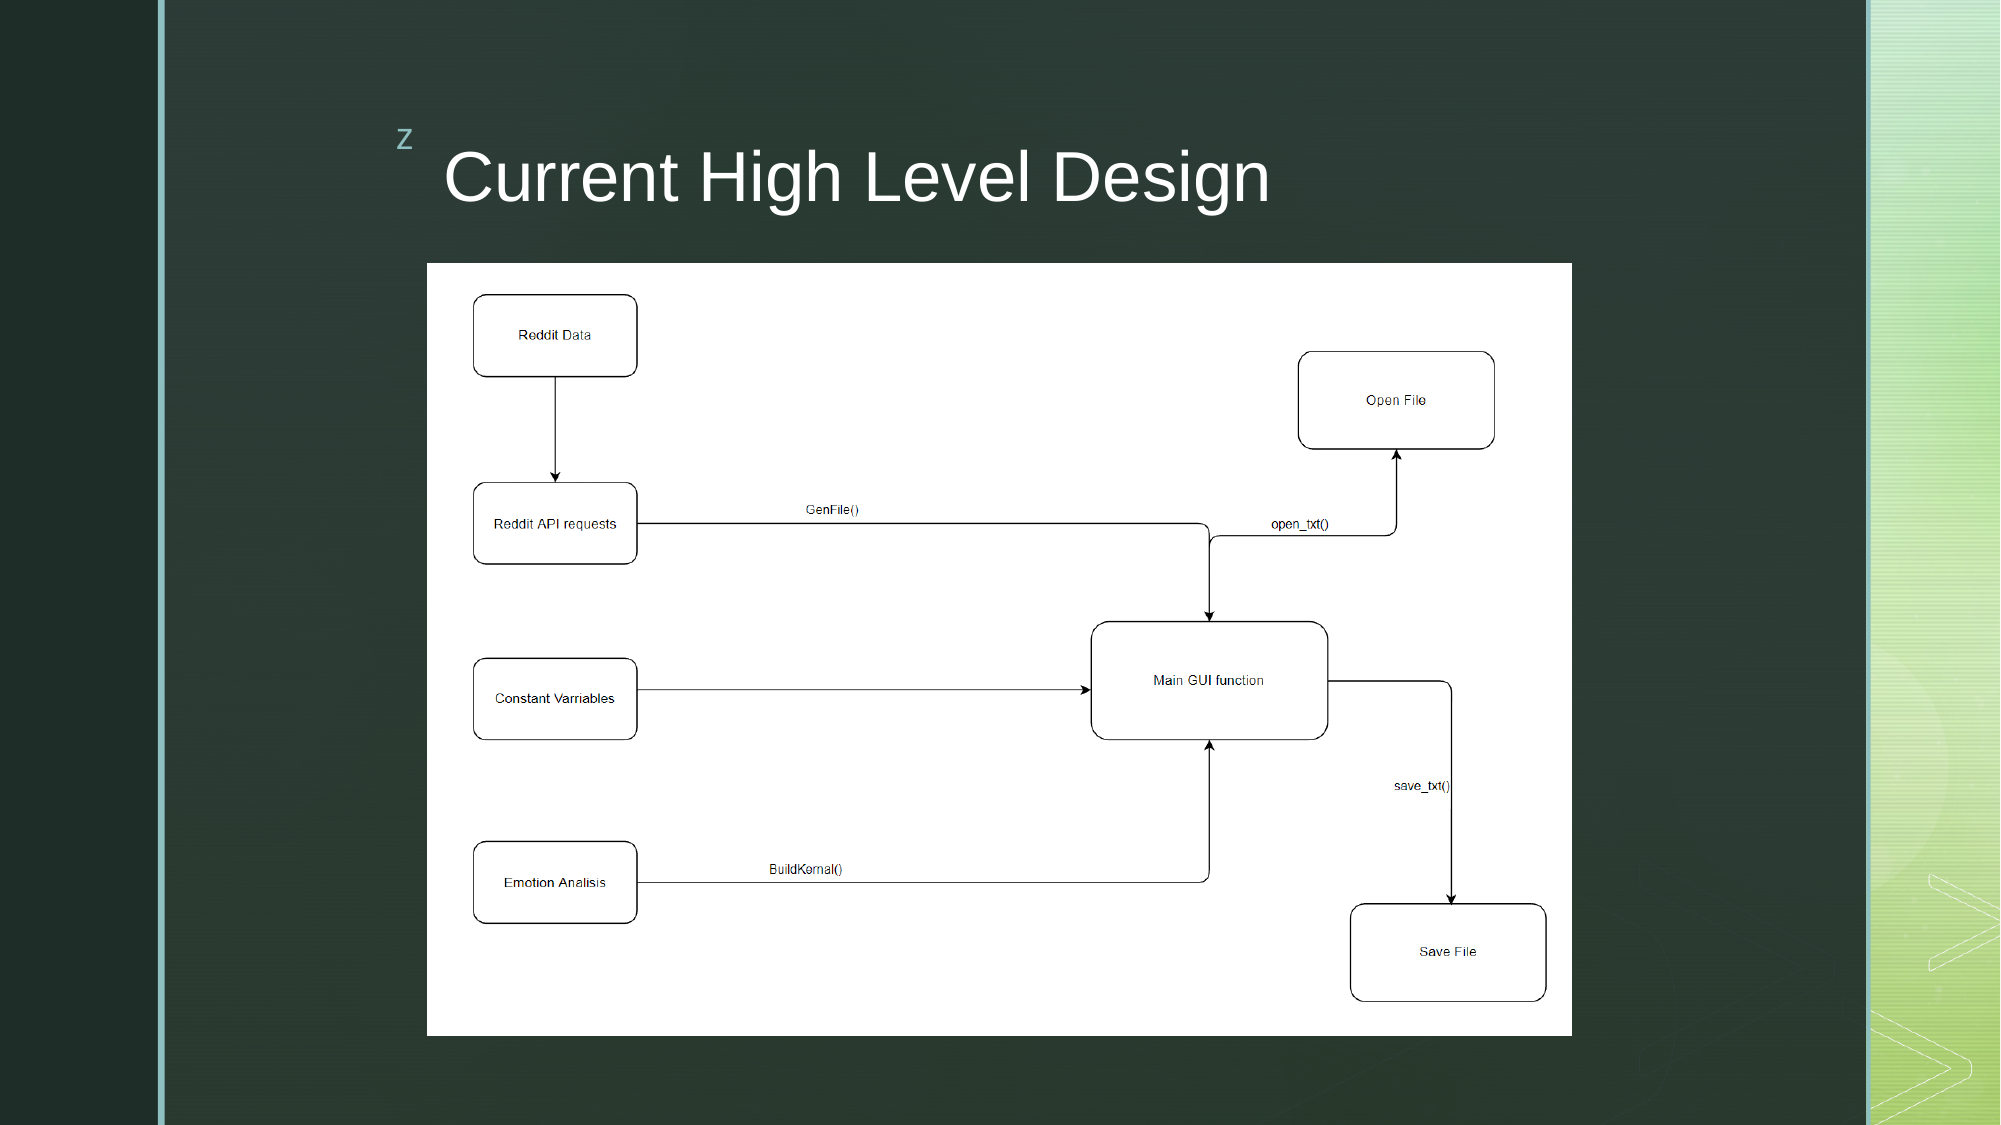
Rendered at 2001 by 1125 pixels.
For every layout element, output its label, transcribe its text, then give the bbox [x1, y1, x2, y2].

title Current High Level Design [428, 132, 1734, 310]
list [427, 263, 1572, 1036]
picture [1871, 0, 2001, 1125]
